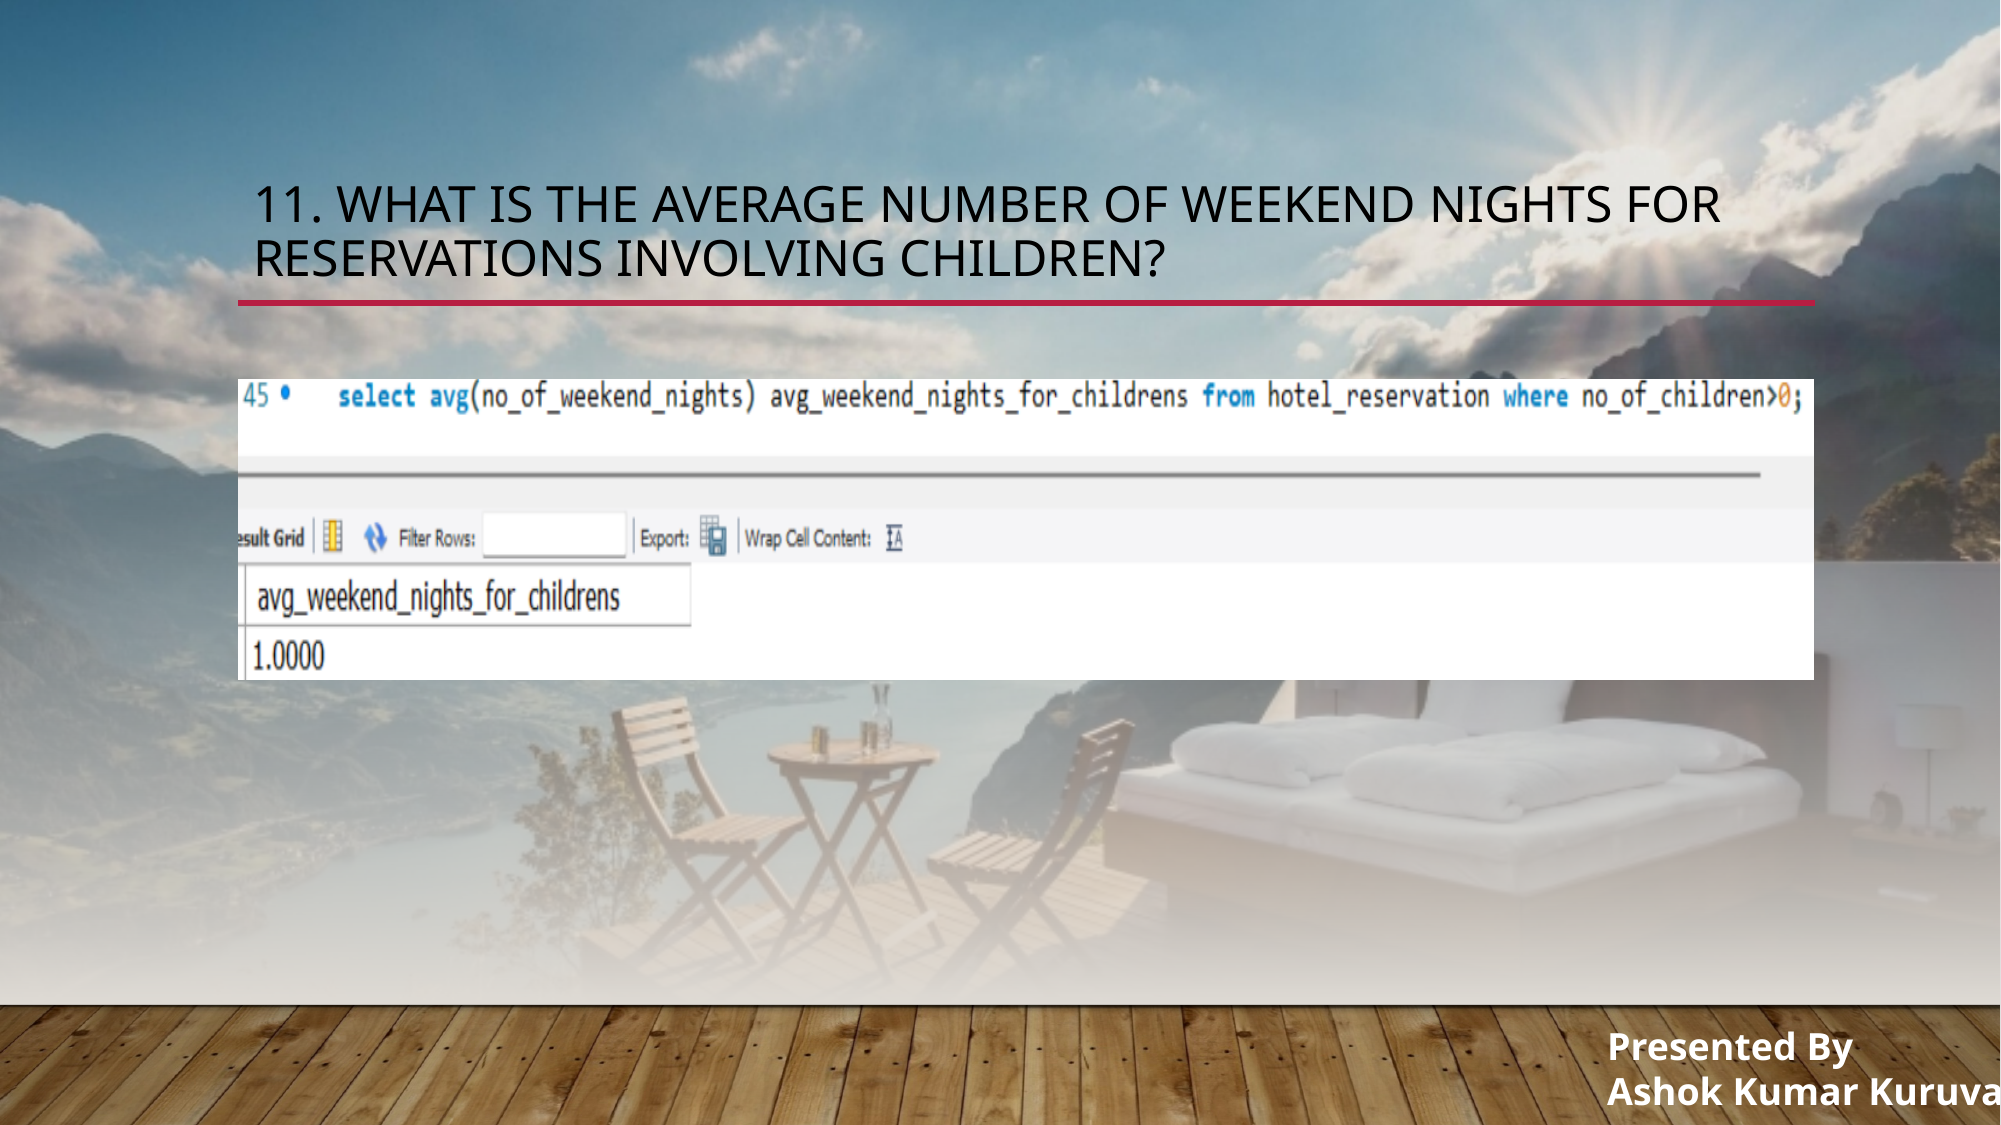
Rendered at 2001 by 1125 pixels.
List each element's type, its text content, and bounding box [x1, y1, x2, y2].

title 11. What is the average number of weekend nights for reservations involving children? [238, 171, 1814, 305]
picture [0, 0, 2001, 681]
text_box Presented By Ashok Kumar Kuruva [1592, 1015, 2000, 1121]
picture [0, 1005, 2001, 1125]
